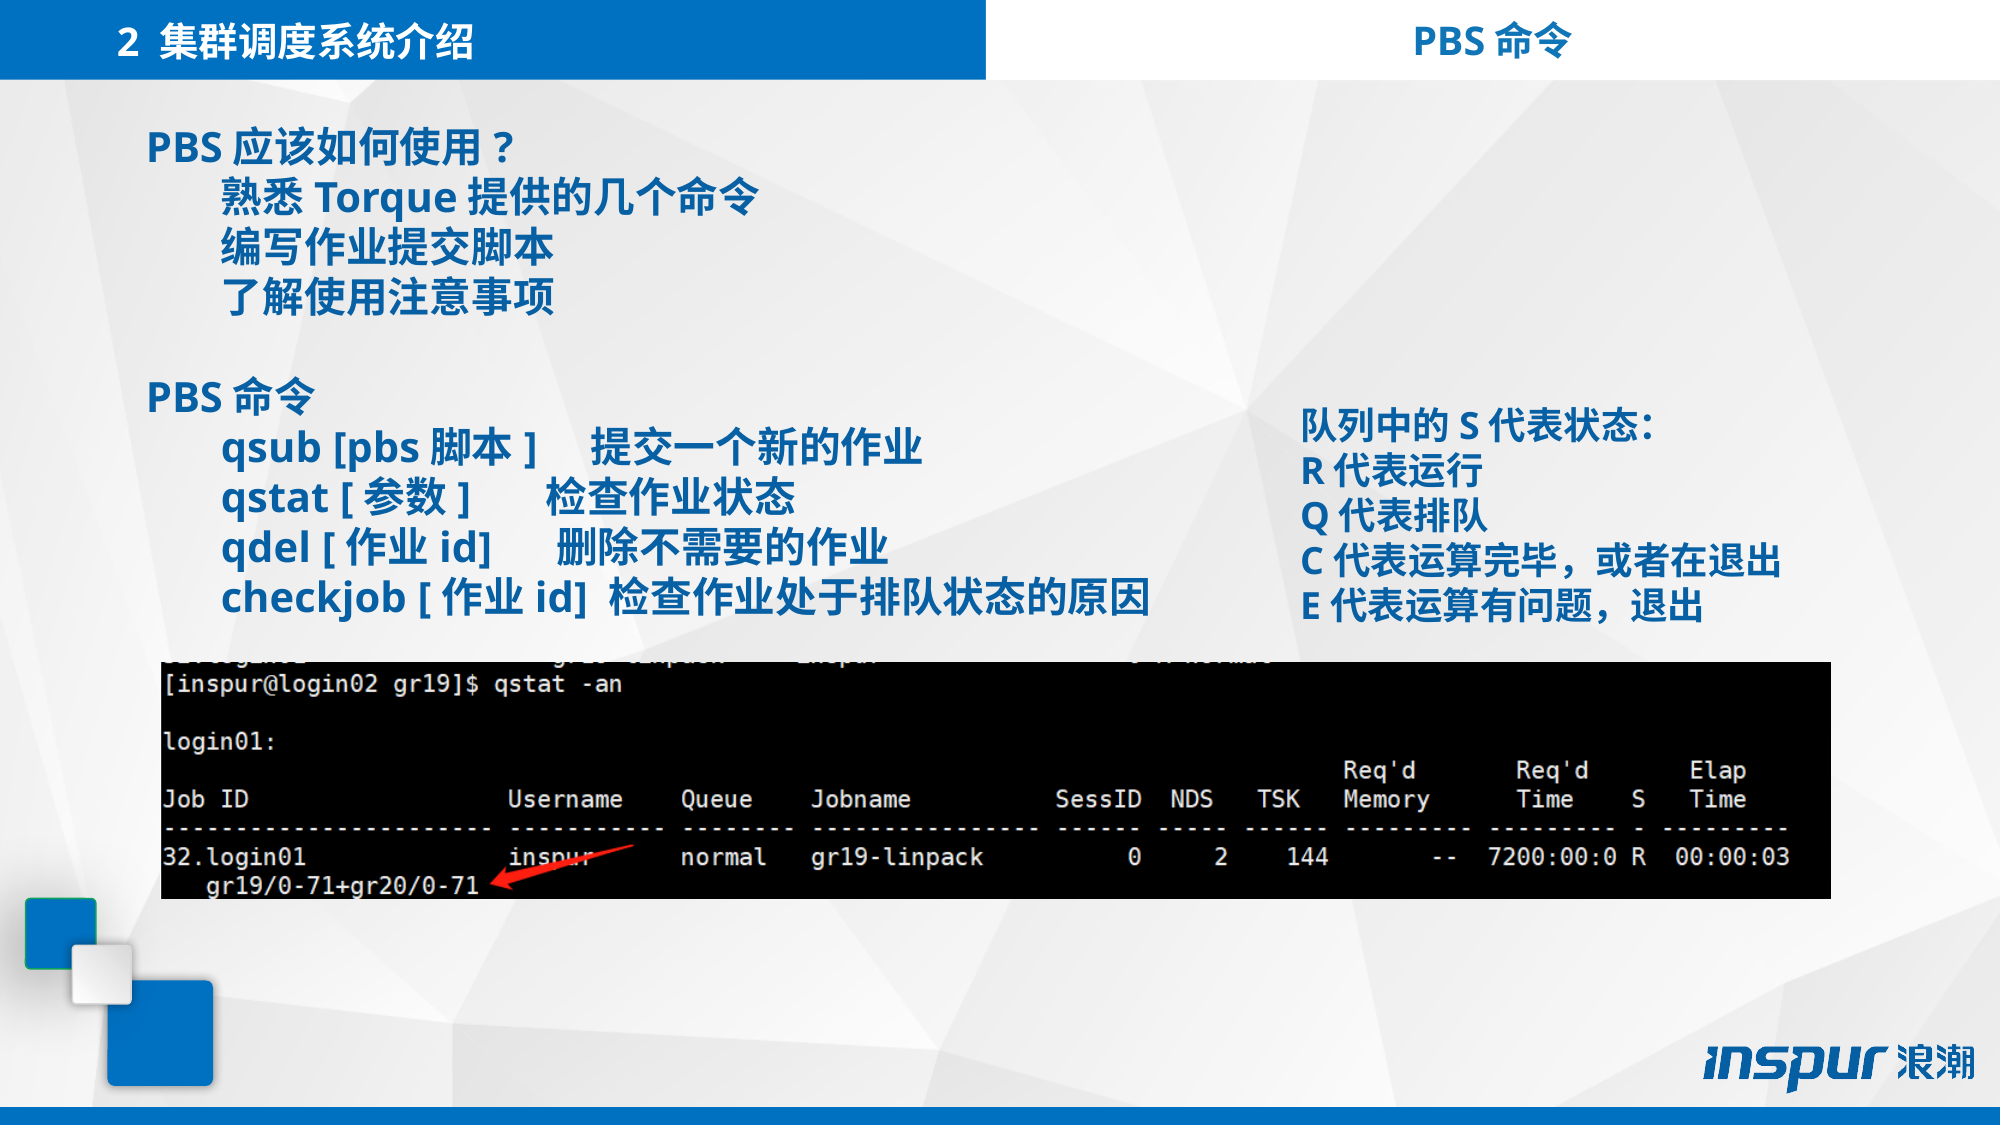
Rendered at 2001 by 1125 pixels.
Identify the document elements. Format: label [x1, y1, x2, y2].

picture [160, 661, 1831, 899]
text_box [0, 0, 2000, 1125]
text_box [25, 898, 214, 1087]
picture [1702, 1043, 1975, 1094]
